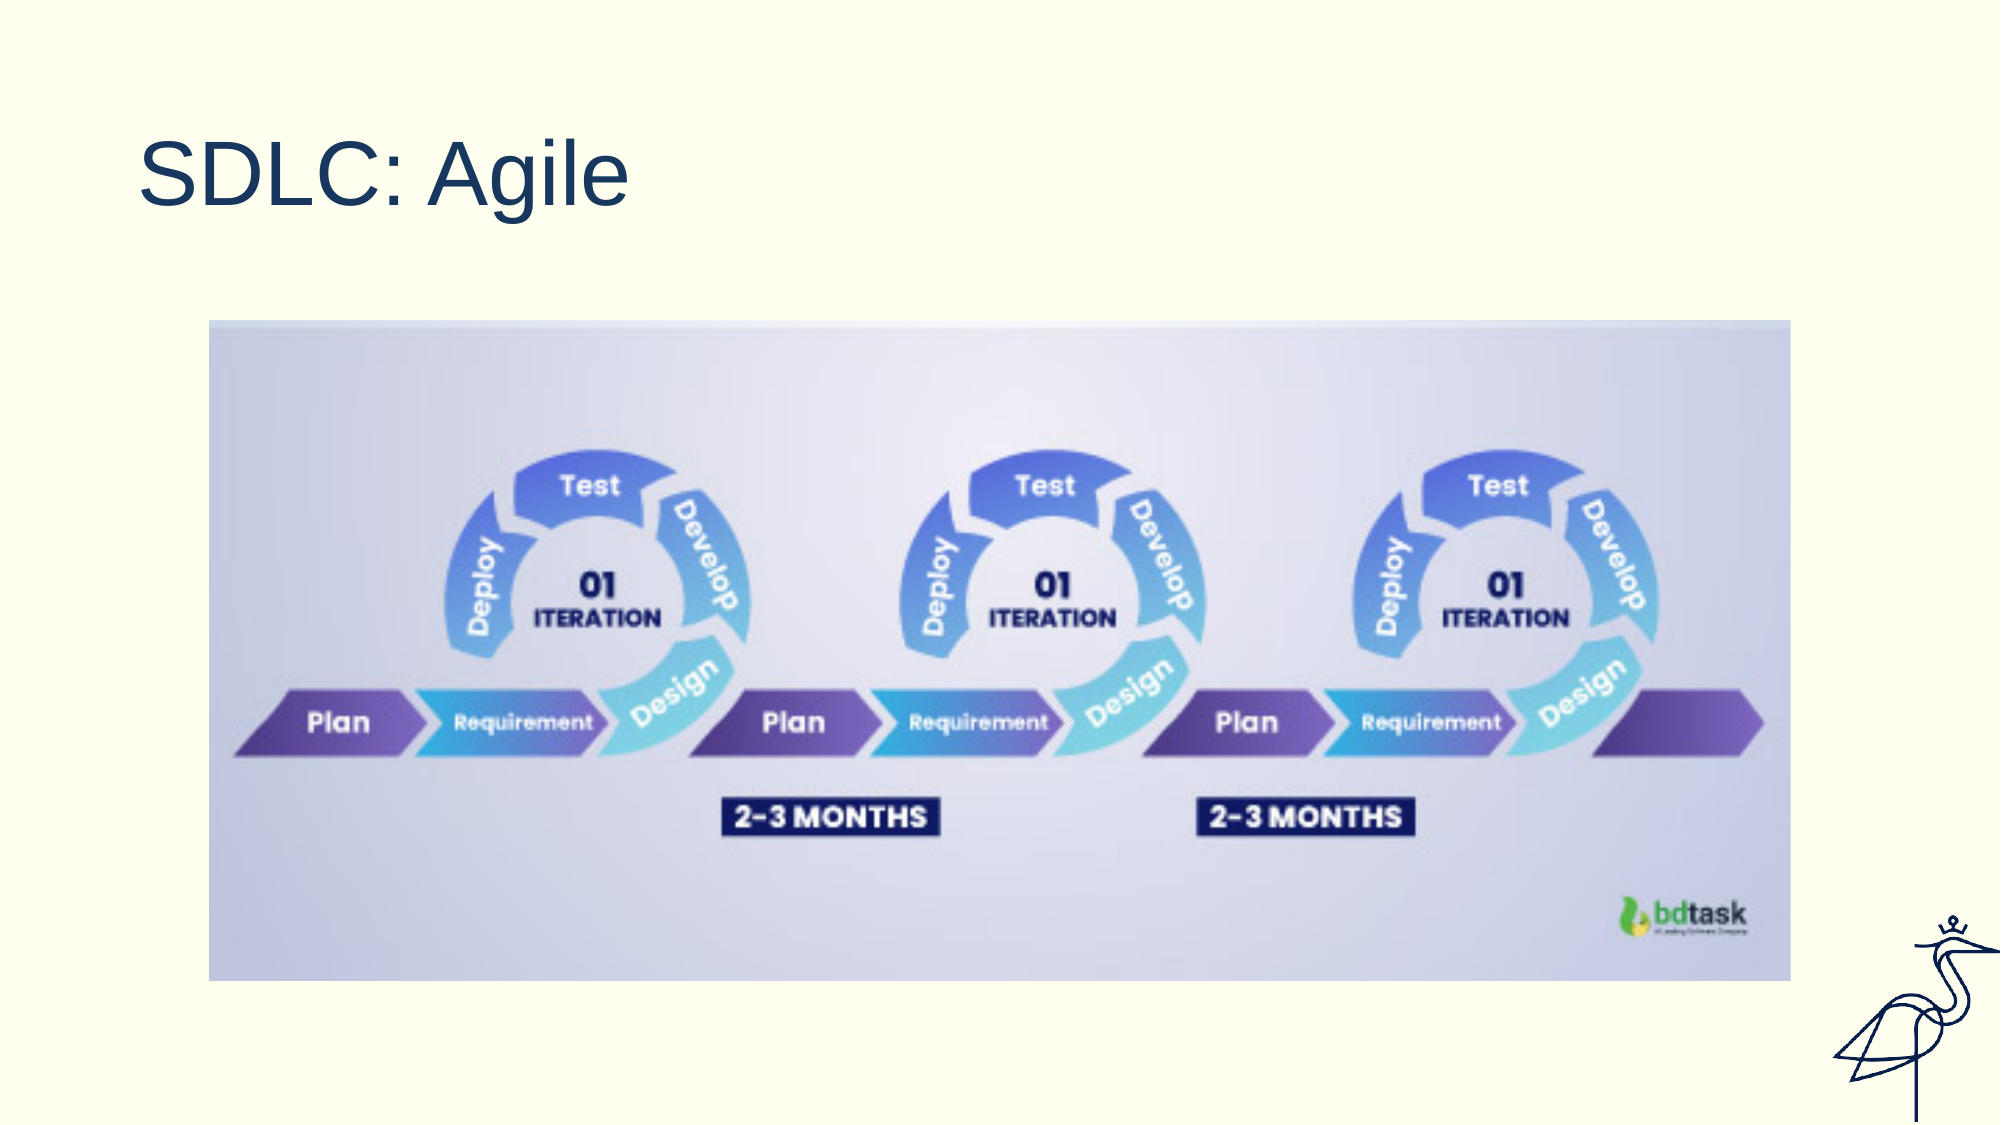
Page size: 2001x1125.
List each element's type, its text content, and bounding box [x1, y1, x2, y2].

title SDLC: Agile [137, 59, 1863, 278]
picture [1832, 915, 2000, 1122]
picture [208, 319, 1791, 981]
